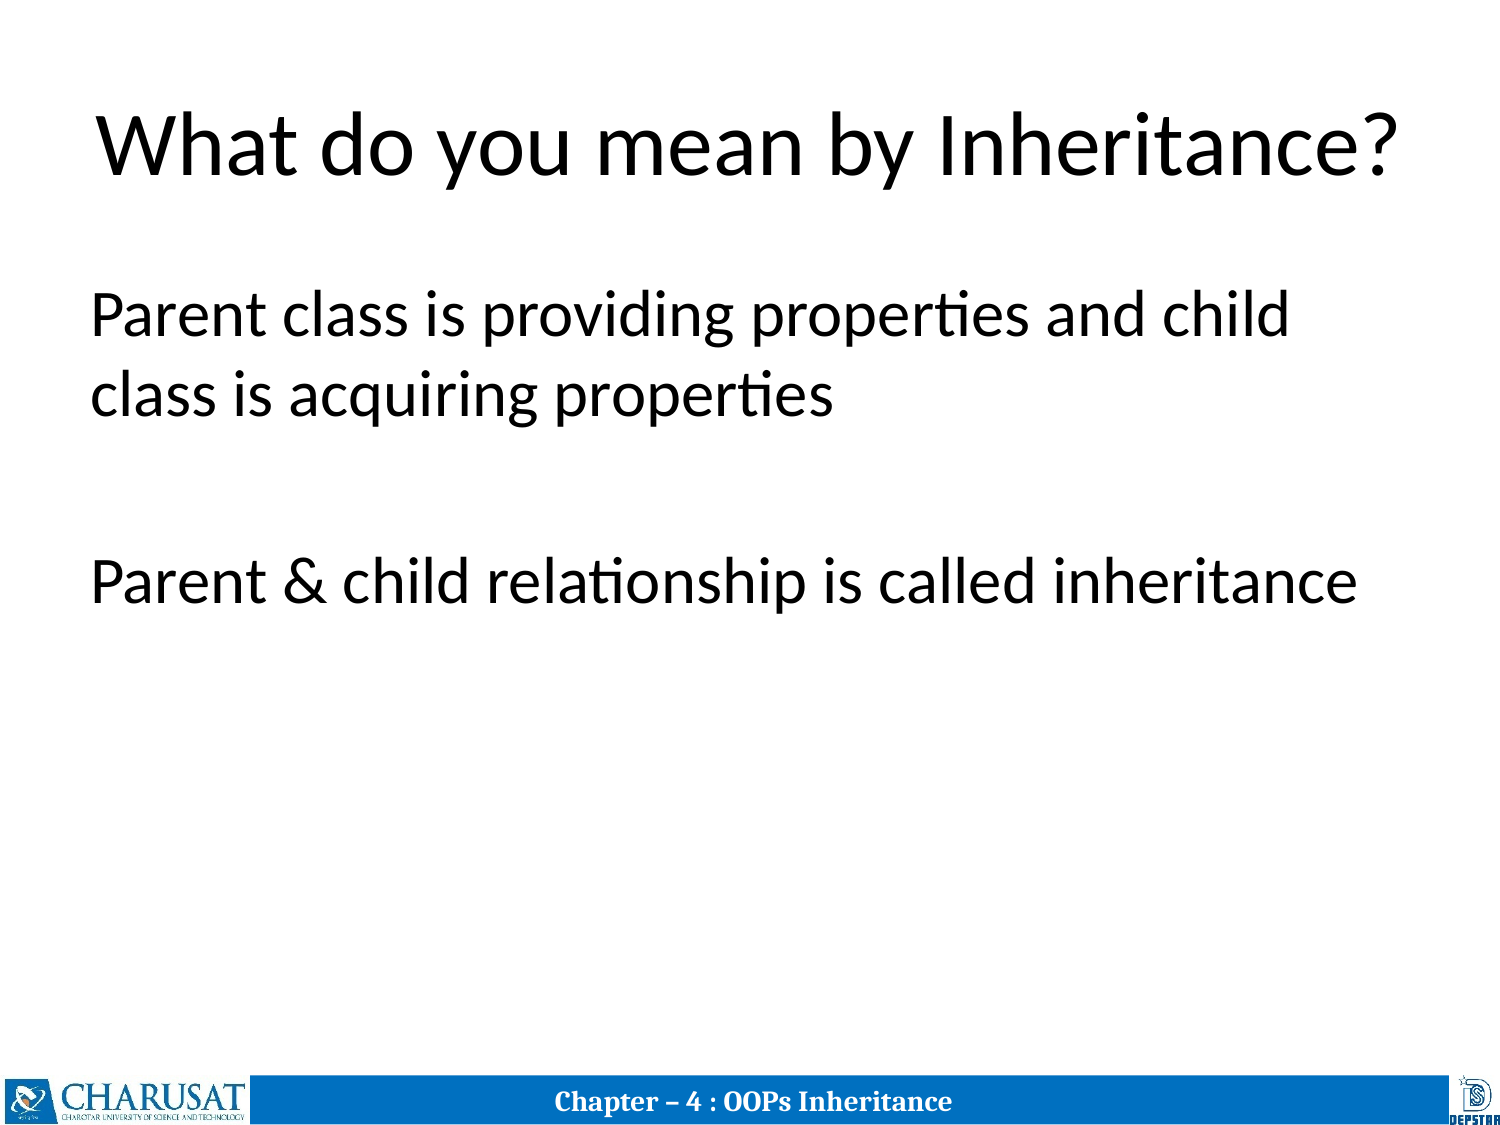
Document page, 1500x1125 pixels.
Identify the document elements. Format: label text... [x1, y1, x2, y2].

picture [1449, 1075, 1500, 1125]
title What do you mean by Inheritance? [75, 45, 1425, 233]
list Parent class is providing properties and child class is acquiring properties Parent & child relationship is called inheritance [75, 262, 1425, 1005]
picture [0, 1075, 250, 1125]
